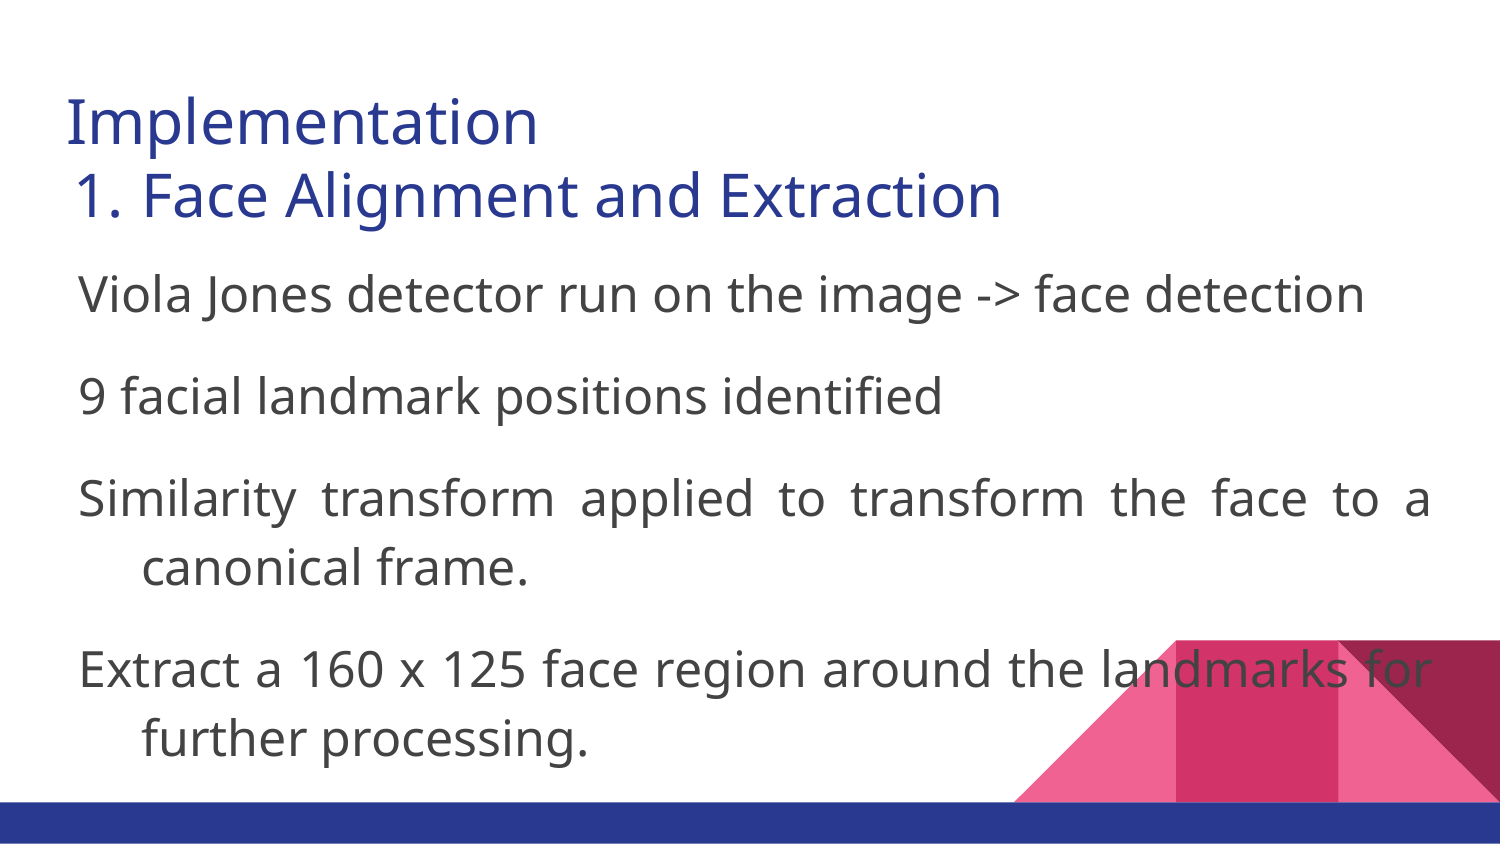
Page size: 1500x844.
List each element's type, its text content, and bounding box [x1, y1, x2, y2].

list Viola Jones detector run on the image -> face detection 9 facial landmark positions identified Similarity transform applied to transform the face to a canonical frame. Extract a 160 x 125 face region around the landmarks for further processing. [51, 238, 1449, 786]
title Implementation Face Alignment and Extraction [51, 67, 1449, 167]
